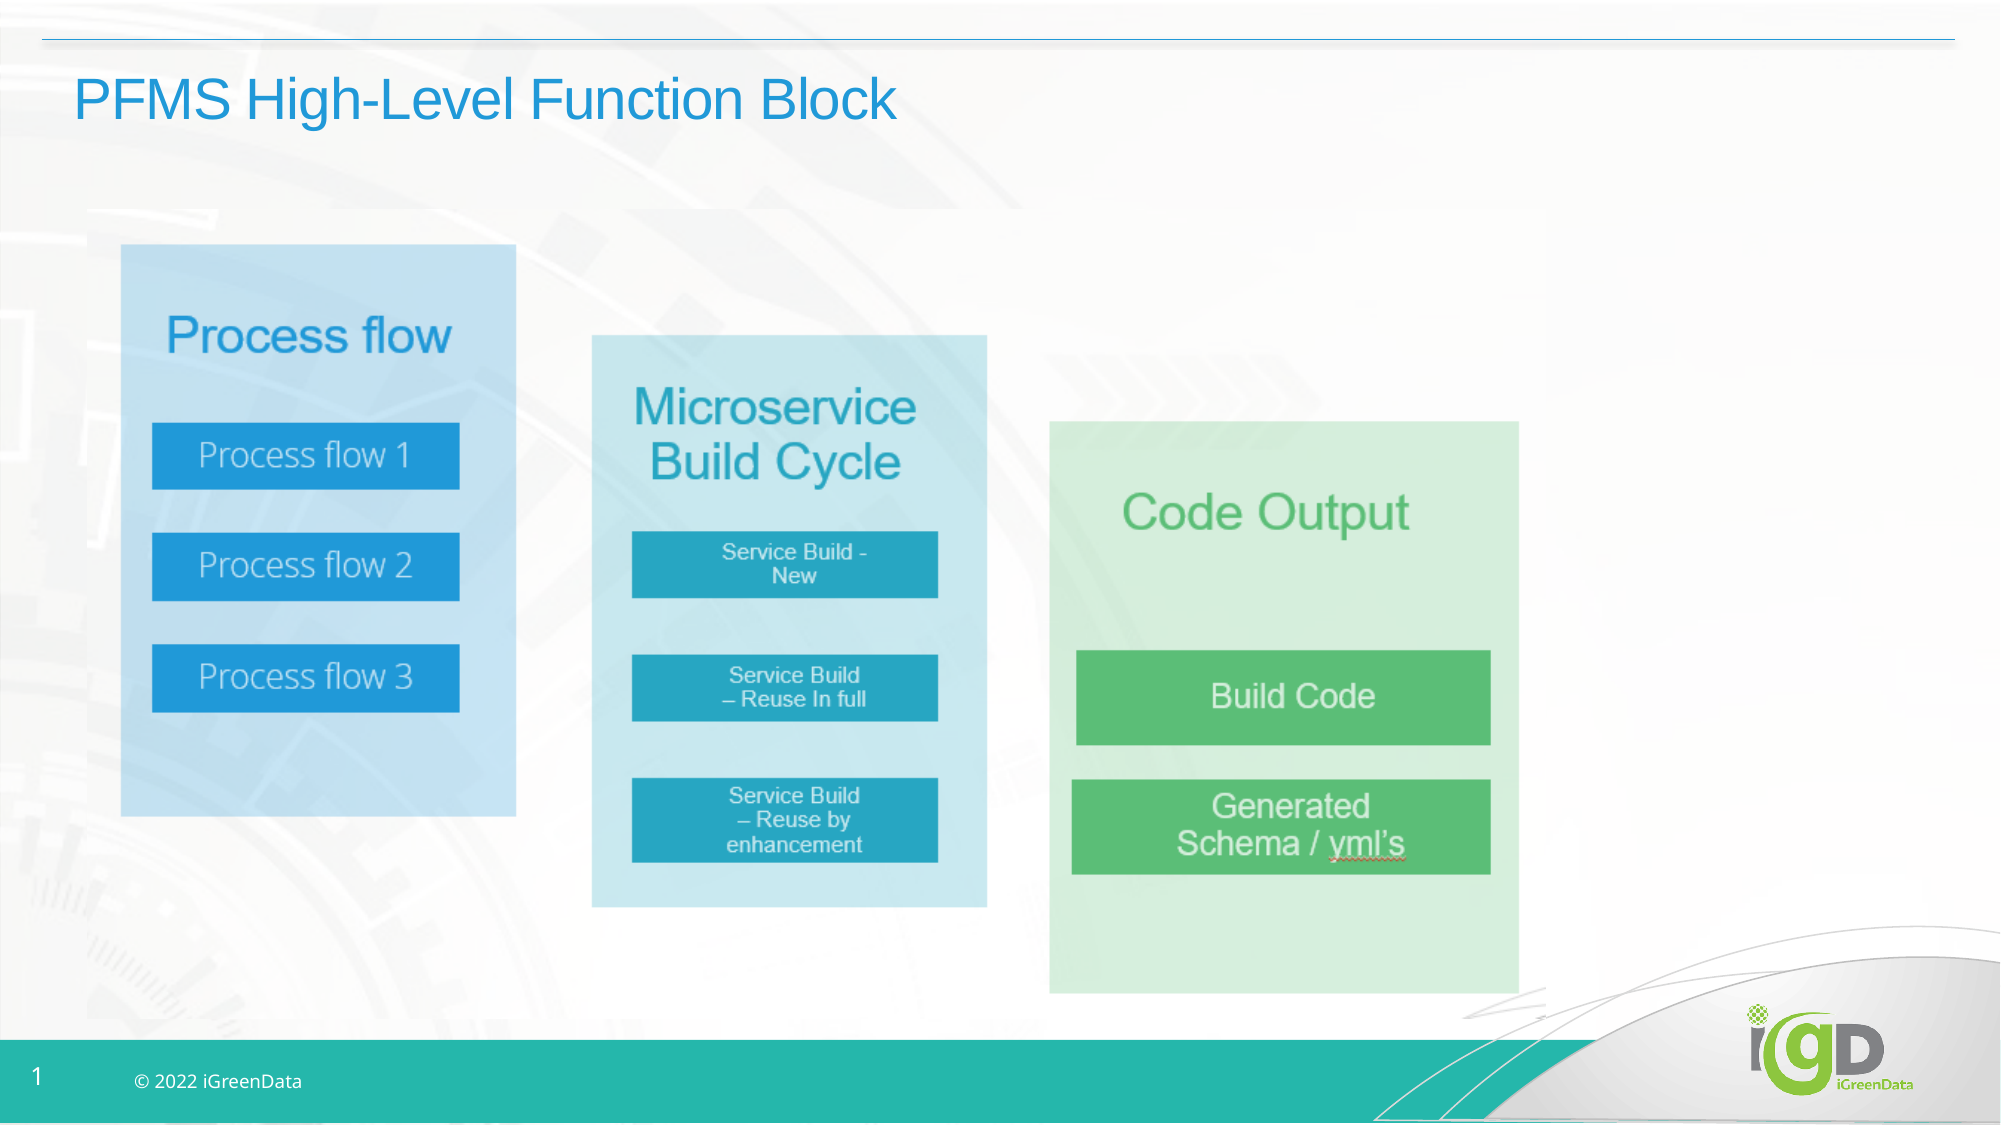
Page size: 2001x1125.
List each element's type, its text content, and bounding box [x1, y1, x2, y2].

text_box 1 [0, 1038, 75, 1114]
text_box PFMS High-Level Function Block [58, 42, 948, 150]
picture [87, 209, 1546, 1019]
picture [1747, 997, 1913, 1098]
